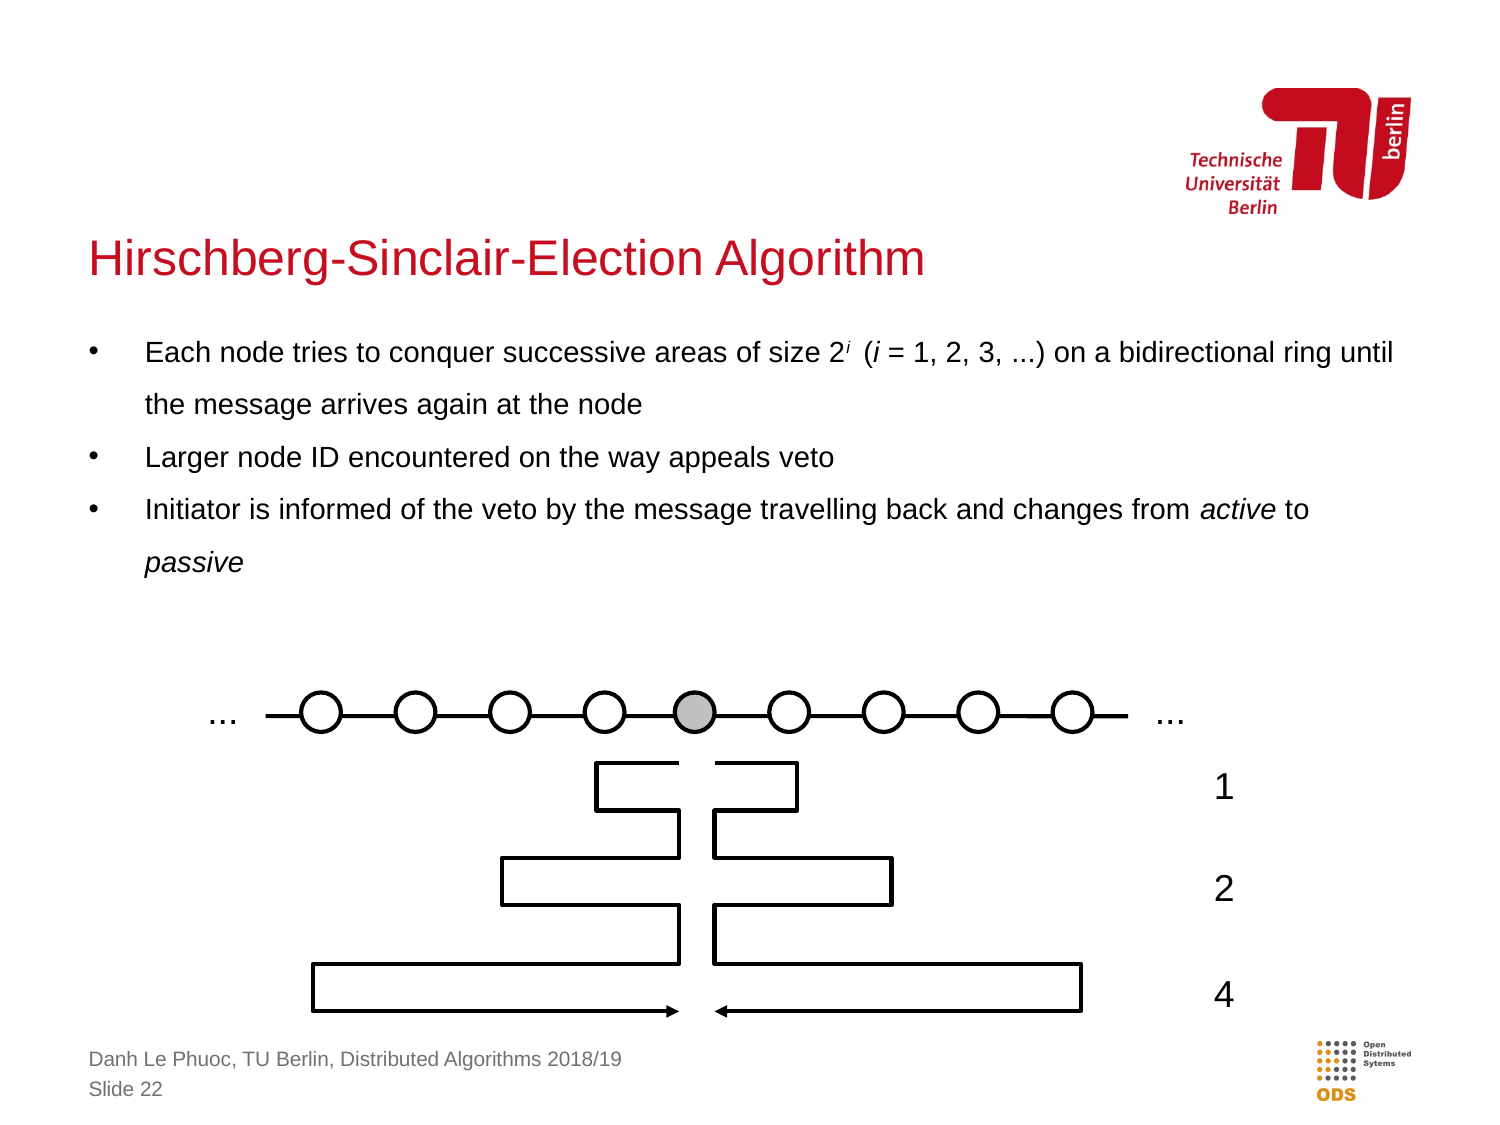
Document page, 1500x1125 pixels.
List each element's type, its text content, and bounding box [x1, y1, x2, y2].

text_box [1052, 692, 1093, 732]
text_box [769, 692, 810, 732]
text_box [395, 692, 436, 732]
text_box [714, 763, 1082, 1018]
text_box 2 [1199, 856, 1250, 917]
picture [1317, 1041, 1411, 1101]
text_box 4 [1199, 962, 1250, 1023]
text_box [301, 692, 341, 732]
text_box [674, 692, 715, 732]
text_box [863, 692, 904, 732]
title Hirschberg-Sinclair-Election Algorithm [88, 222, 1411, 286]
picture [1186, 88, 1411, 214]
text_box [312, 763, 680, 1018]
text_box [490, 692, 530, 732]
text_box ... [192, 679, 254, 740]
text_box [584, 692, 625, 732]
text_box [958, 692, 999, 732]
list Each node tries to conquer successive areas of size 2i (i = 1, 2, 3, ...) on a bidirectional ring until the message arrives again at the node Larger node ID encountered on the way appeals veto Initiator is informed of the veto by the message travelling back and changes from active to passive [88, 315, 1411, 983]
text_box ... [1139, 679, 1202, 740]
text_box 1 [1199, 754, 1250, 815]
slide_number Slide 22 [88, 1075, 1176, 1101]
footer Danh Le Phuoc, TU Berlin, Distributed Algorithms 2018/19 [88, 1045, 1176, 1071]
